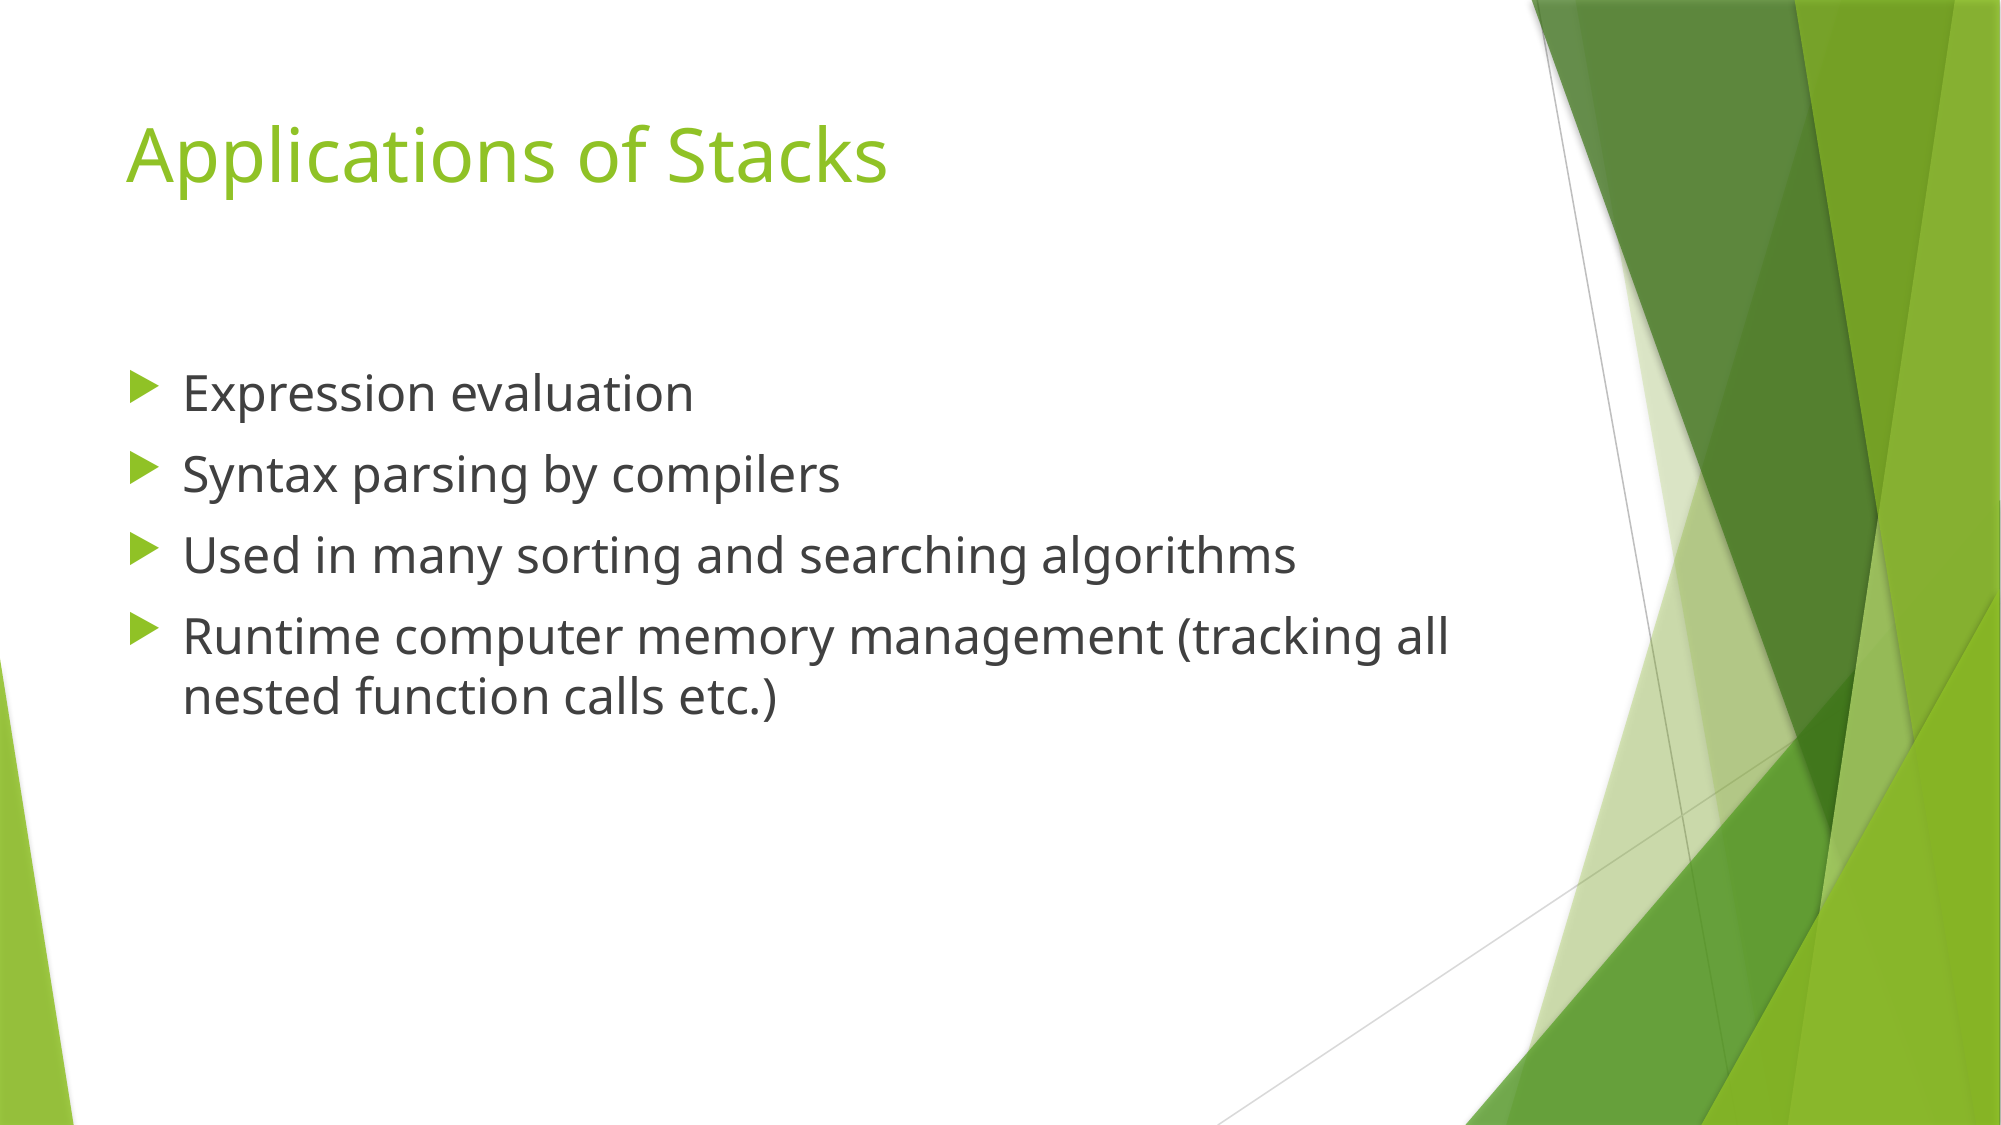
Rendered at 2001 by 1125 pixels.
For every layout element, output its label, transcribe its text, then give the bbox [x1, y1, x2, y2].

title Applications of Stacks [111, 99, 1522, 317]
list Expression evaluation Syntax parsing by compilers Used in many sorting and searching algorithms Runtime computer memory management (tracking all nested function calls etc.) [111, 354, 1522, 992]
